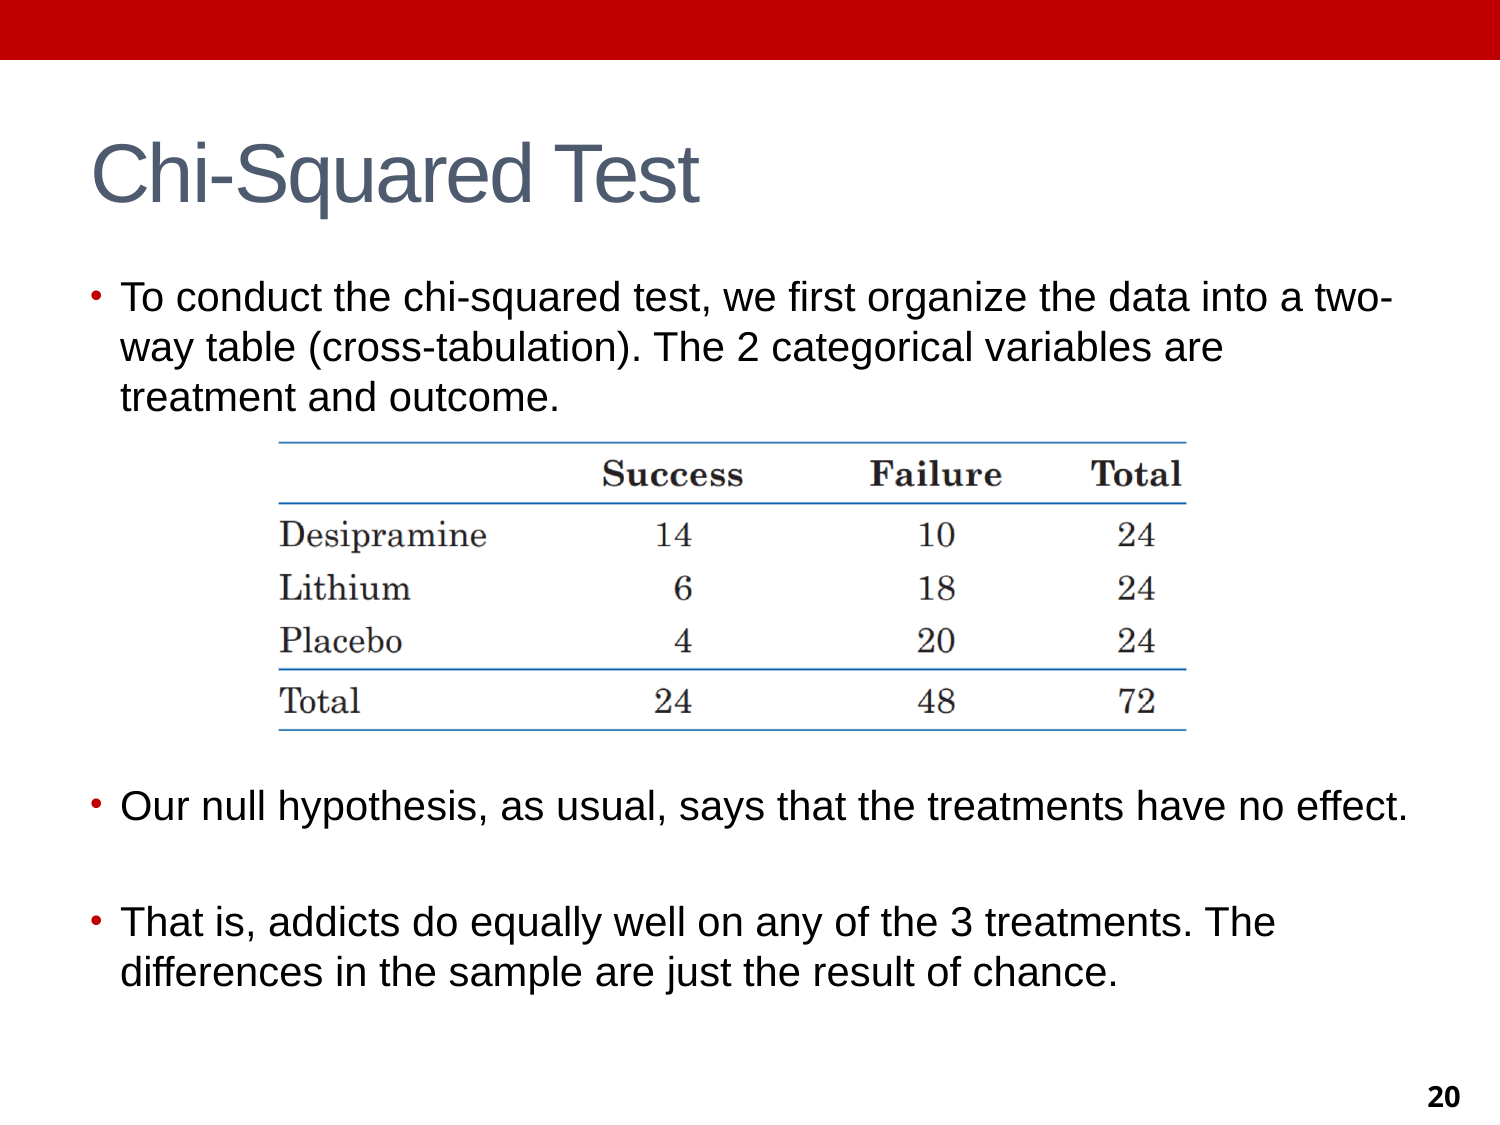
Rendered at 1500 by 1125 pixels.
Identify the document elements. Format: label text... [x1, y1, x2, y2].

title Chi-Squared Test [75, 87, 1425, 250]
picture [272, 433, 1194, 739]
list To conduct the chi-squared test, we first organize the data into a two-way table (cross-tabulation). The 2 categorical variables are treatment and outcome. Our null hypothesis, as usual, says that the treatments have no effect. That is, addicts do equally well on any of the 3 treatments. The differences in the sample are just the result of chance. [74, 262, 1426, 1063]
slide_number 20 [1412, 1071, 1500, 1125]
